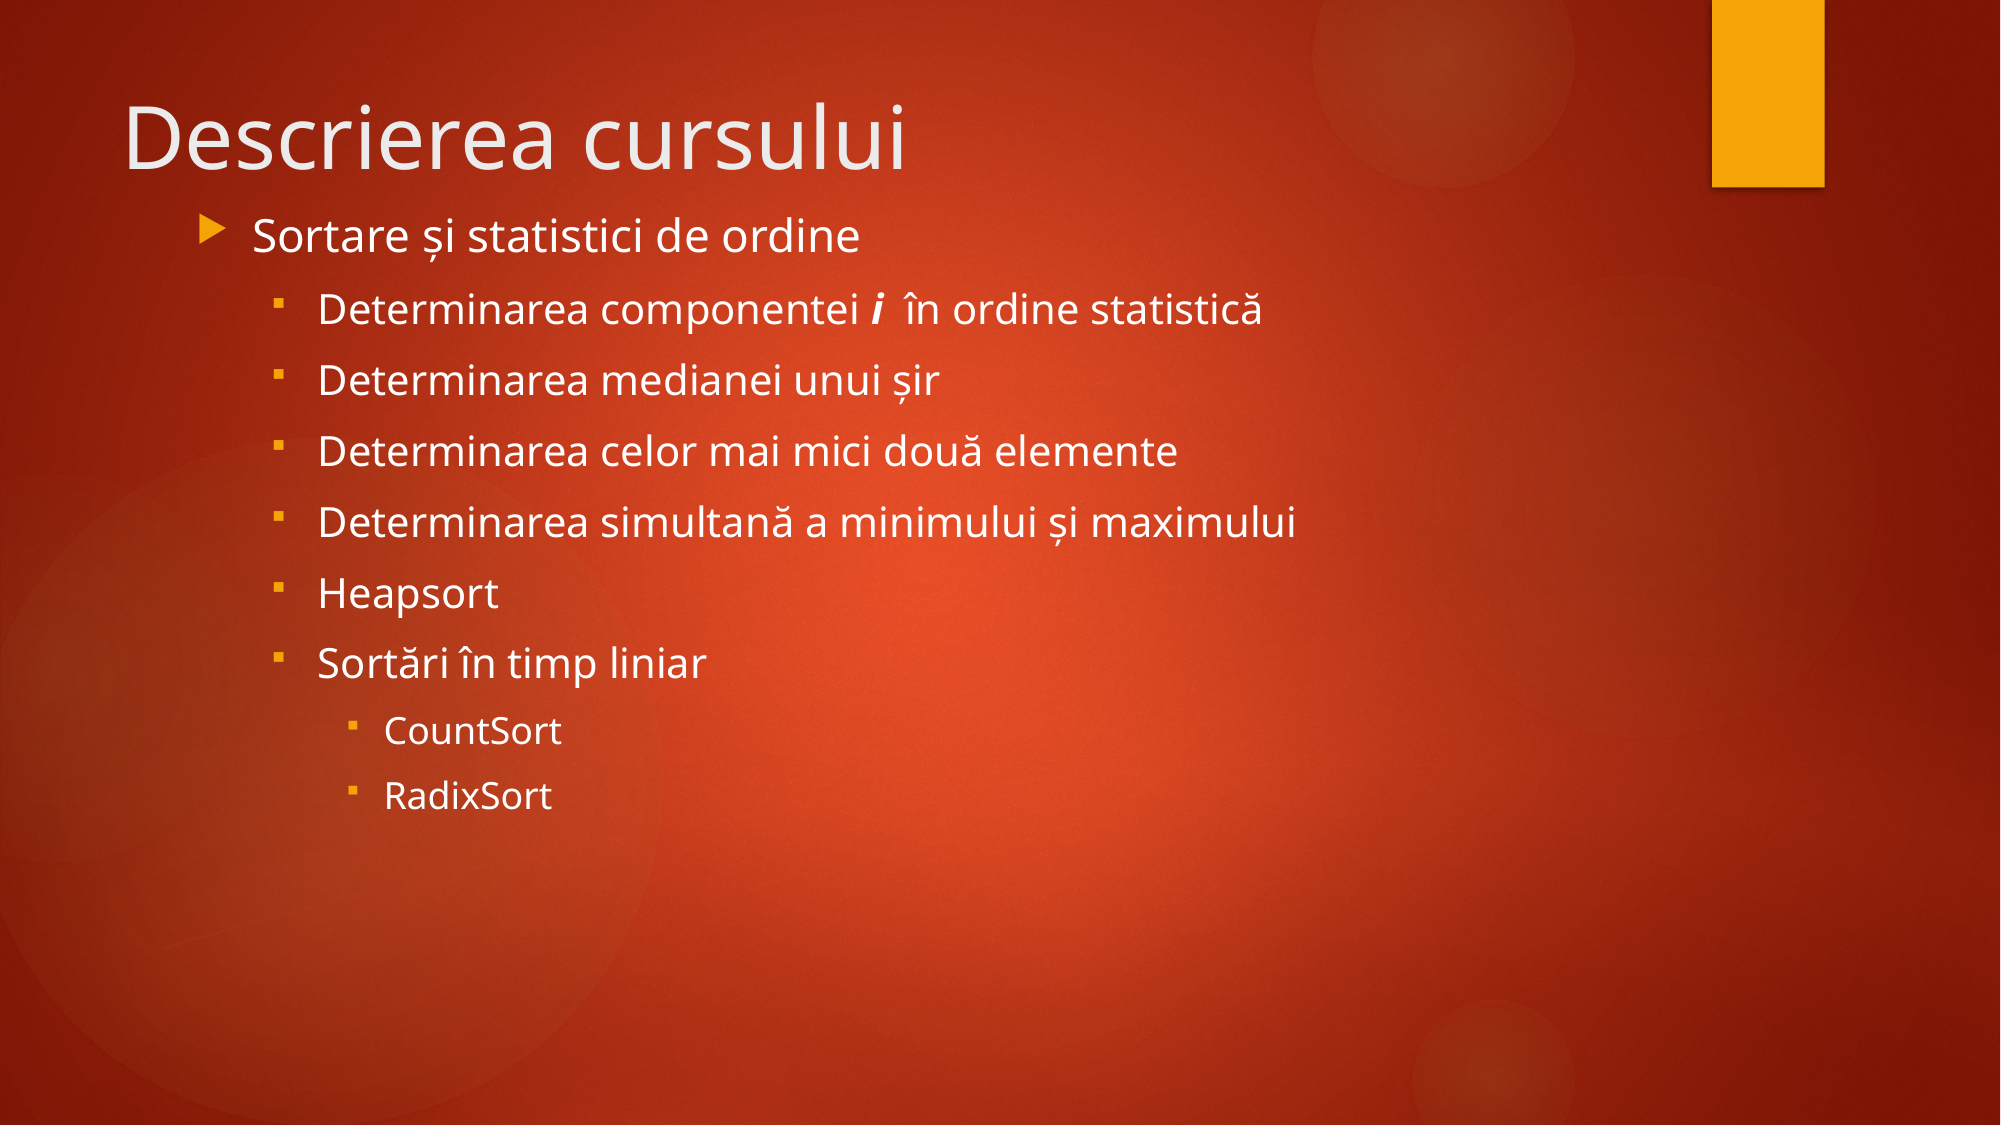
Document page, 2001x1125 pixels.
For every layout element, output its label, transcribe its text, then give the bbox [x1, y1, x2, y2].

title Descrierea cursului [106, 74, 1649, 304]
list Sortare și statistici de ordine Determinarea componentei i în ordine statistică Determinarea medianei unui șir Determinarea celor mai mici două elemente Determinarea simultană a minimului și maximului Heapsort Sortări în timp liniar CountSort RadixSort [181, 199, 1794, 1076]
